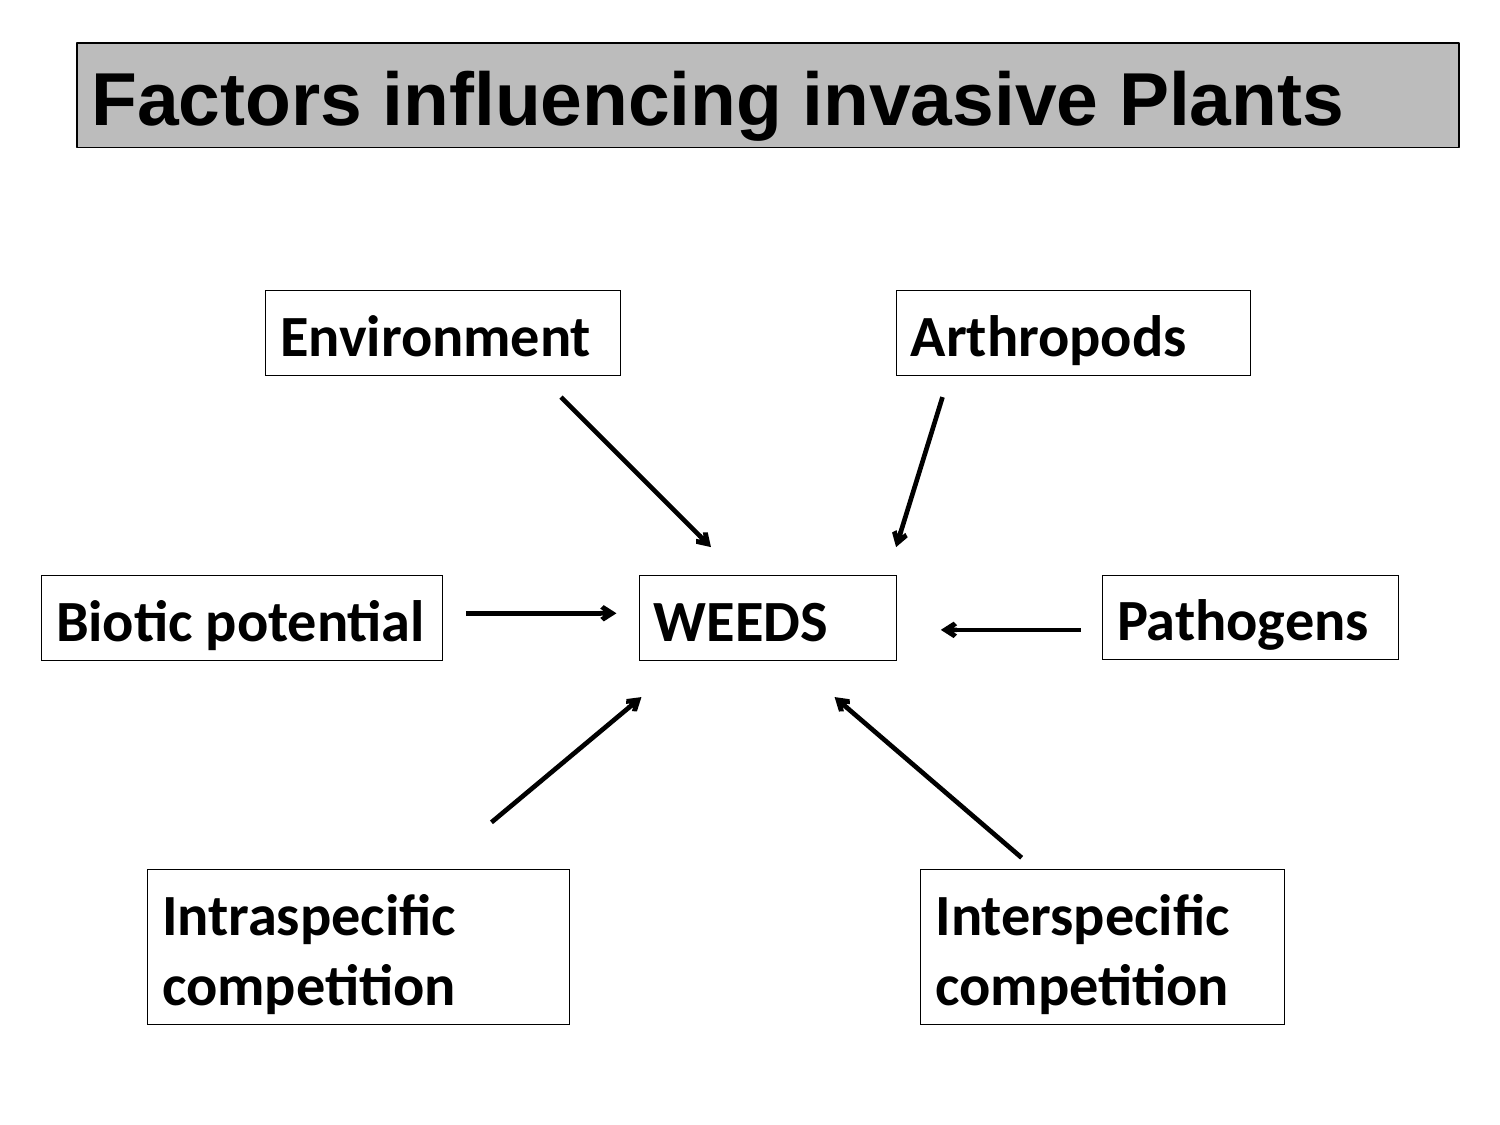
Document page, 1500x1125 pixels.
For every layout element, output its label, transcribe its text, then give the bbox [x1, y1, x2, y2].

text_box Arthropods [896, 290, 1251, 376]
text_box Factors influencing invasive Plants [76, 42, 1460, 148]
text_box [491, 696, 642, 823]
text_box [560, 396, 712, 548]
text_box WEEDS [639, 575, 897, 661]
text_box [834, 696, 1022, 859]
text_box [895, 396, 943, 548]
text_box Interspecific competition [920, 869, 1285, 1025]
text_box Environment [265, 290, 621, 376]
text_box Biotic potential [41, 575, 443, 661]
text_box Intraspecific competition [147, 869, 570, 1025]
text_box Pathogens [1102, 575, 1399, 660]
